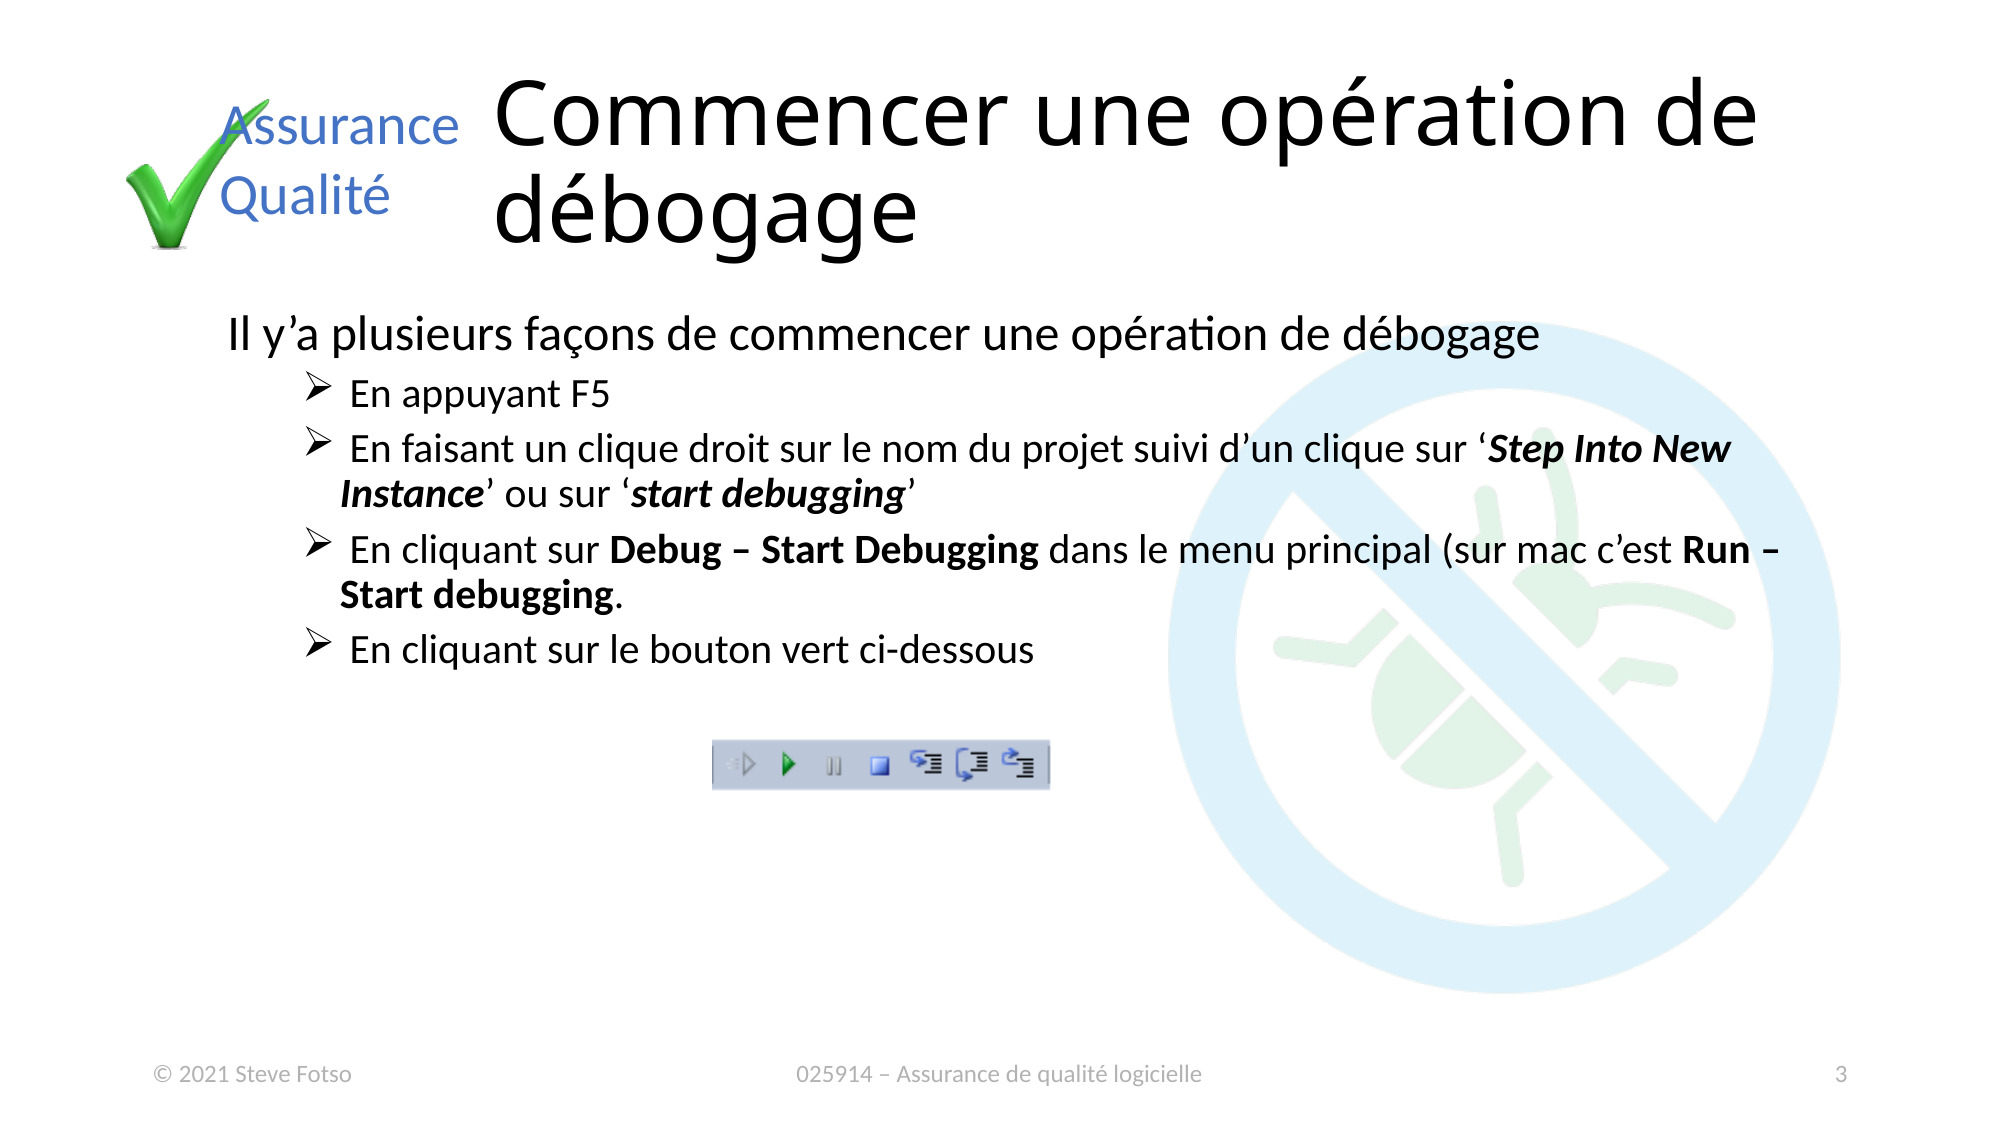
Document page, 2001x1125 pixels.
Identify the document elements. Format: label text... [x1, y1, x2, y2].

picture [712, 736, 1059, 801]
list Il y’a plusieurs façons de commencer une opération de débogage En appuyant F5 En faisant un clique droit sur le nom du projet suivi d’un clique sur ‘Step Into New Instance’ ou sur ‘start debugging’ En cliquant sur Debug – Start Debugging dans le menu principal (sur mac c’est Run – Start debugging. En cliquant sur le bouton vert ci-dessous [137, 299, 1863, 1014]
title Commencer une opération de débogage [477, 59, 1863, 271]
picture [118, 85, 276, 255]
footer 025914 – Assurance de qualité logicielle [662, 1042, 1338, 1103]
slide_number © 2021 Steve Fotso [137, 1042, 588, 1103]
slide_number 3 [1412, 1042, 1863, 1103]
